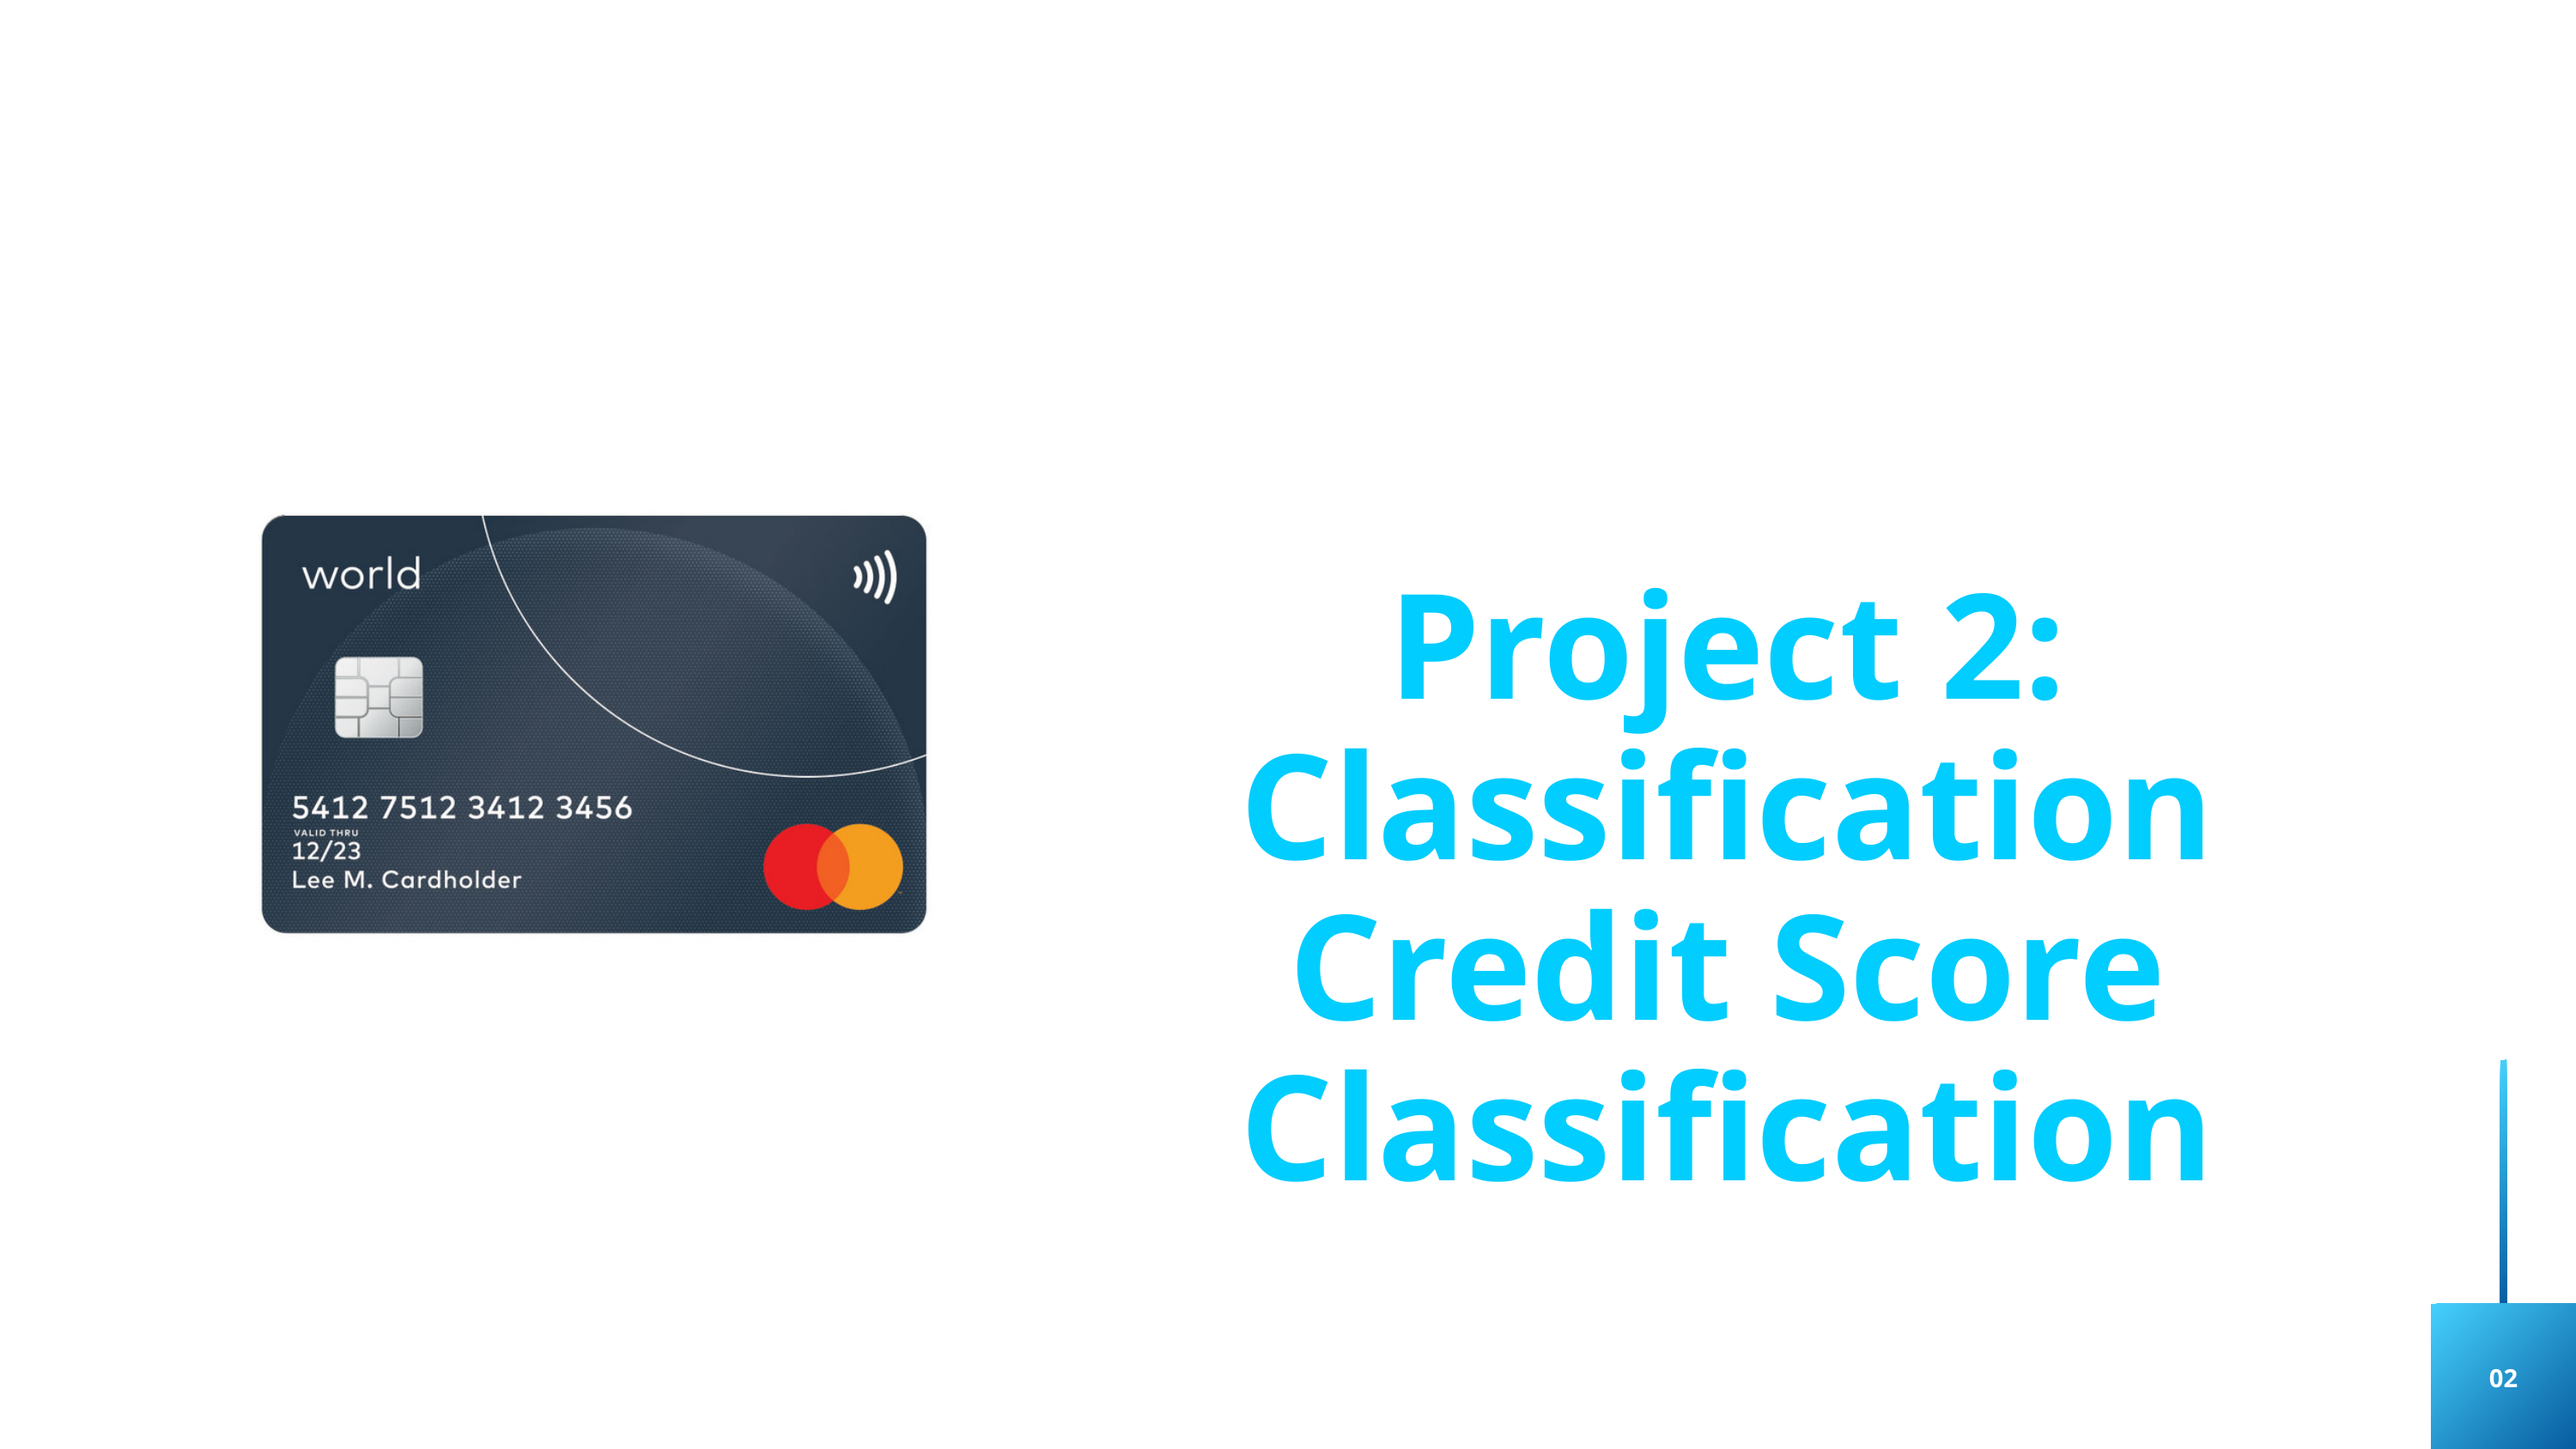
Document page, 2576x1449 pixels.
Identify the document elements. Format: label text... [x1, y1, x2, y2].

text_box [144, 433, 1044, 1015]
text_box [2500, 1059, 2507, 1302]
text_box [2430, 1303, 2576, 1449]
text_box Project 2: Classification Credit Score Classification [912, 567, 2543, 1210]
